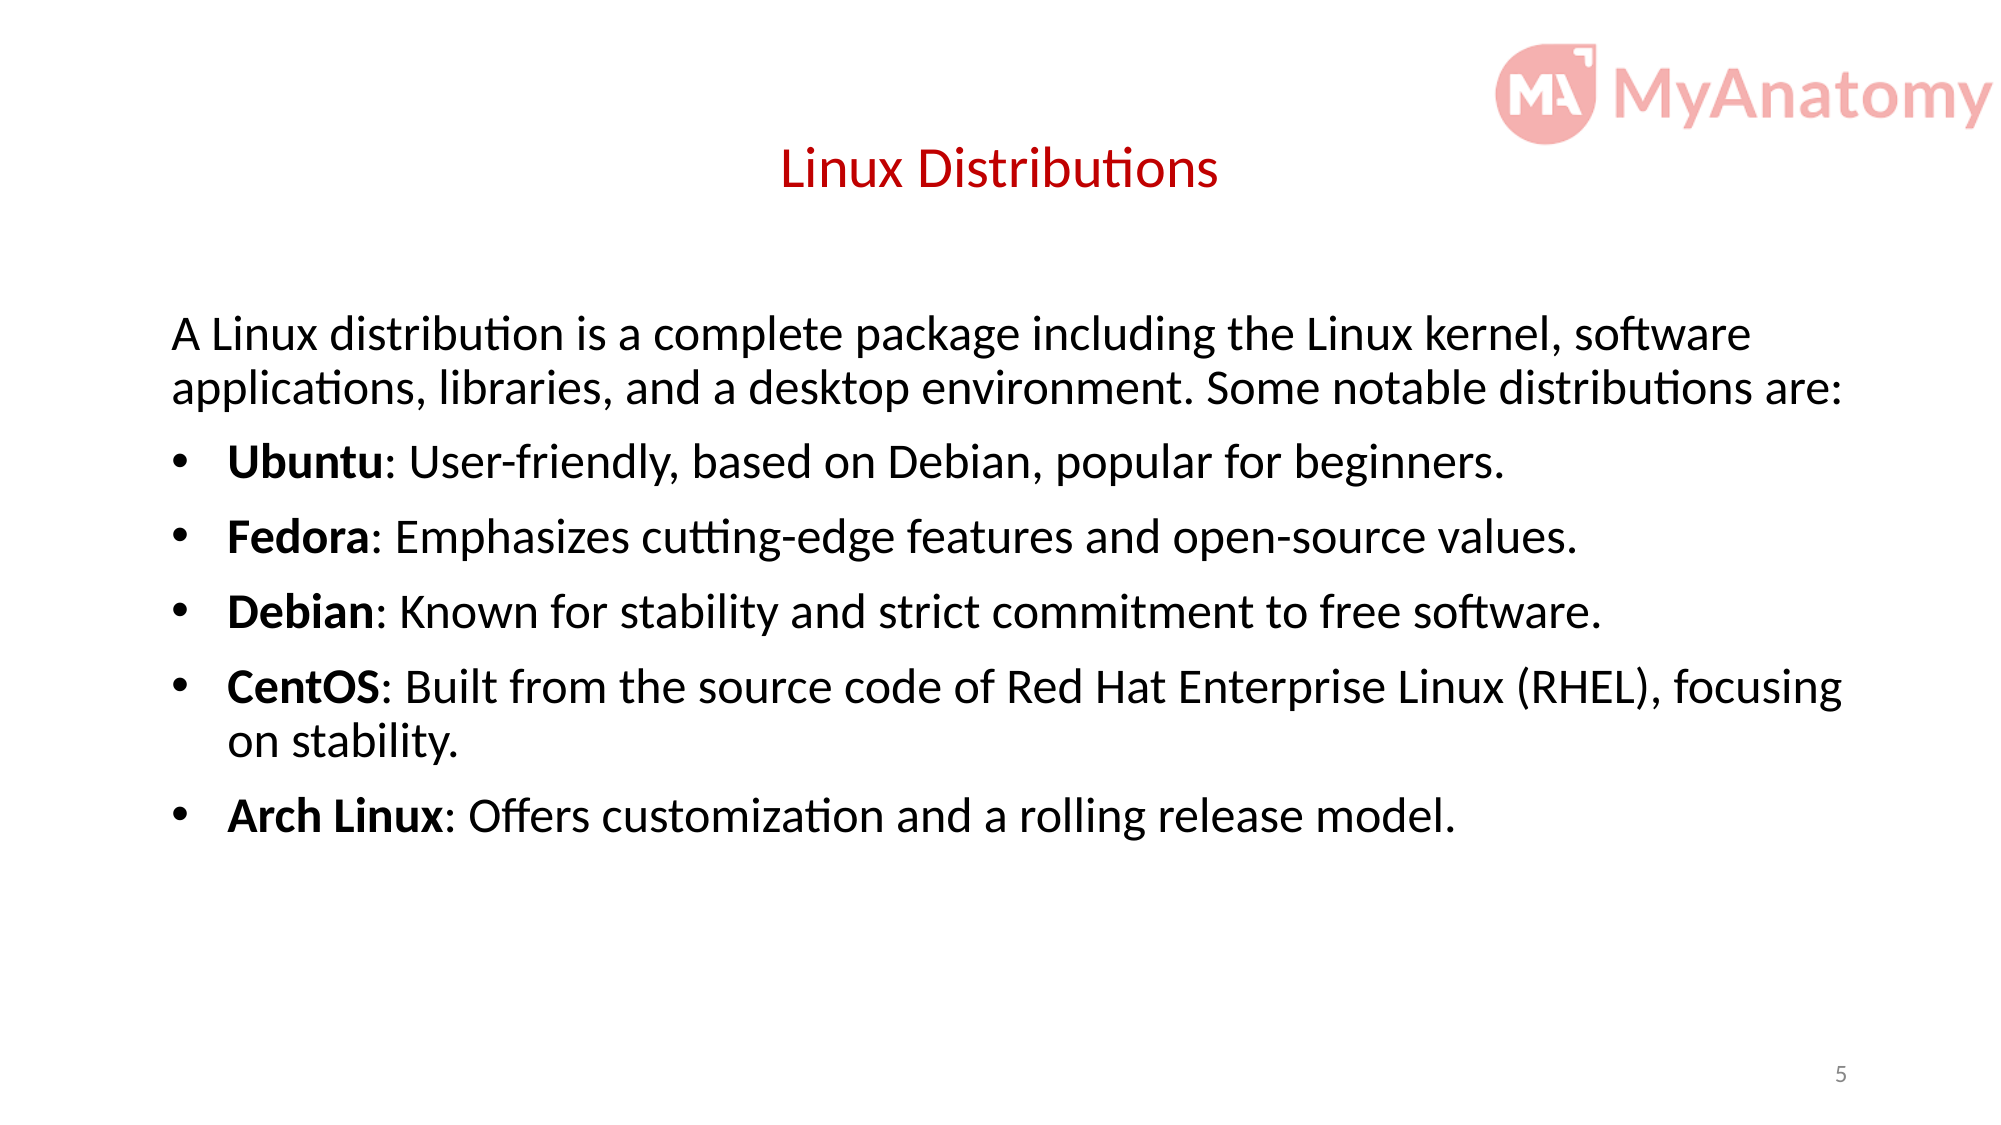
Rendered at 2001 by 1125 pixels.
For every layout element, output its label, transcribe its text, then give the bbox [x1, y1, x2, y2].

title Linux Distributions [137, 59, 1863, 278]
list A Linux distribution is a complete package including the Linux kernel, software applications, libraries, and a desktop environment. Some notable distributions are: Ubuntu: User-friendly, based on Debian, popular for beginners. Fedora: Emphasizes cutting-edge features and open-source values. Debian: Known for stability and strict commitment to free software. CentOS: Built from the source code of Red Hat Enterprise Linux (RHEL), focusing on stability. Arch Linux: Offers customization and a rolling release model. [137, 299, 1863, 1014]
slide_number ‹#› [1412, 1042, 1863, 1103]
